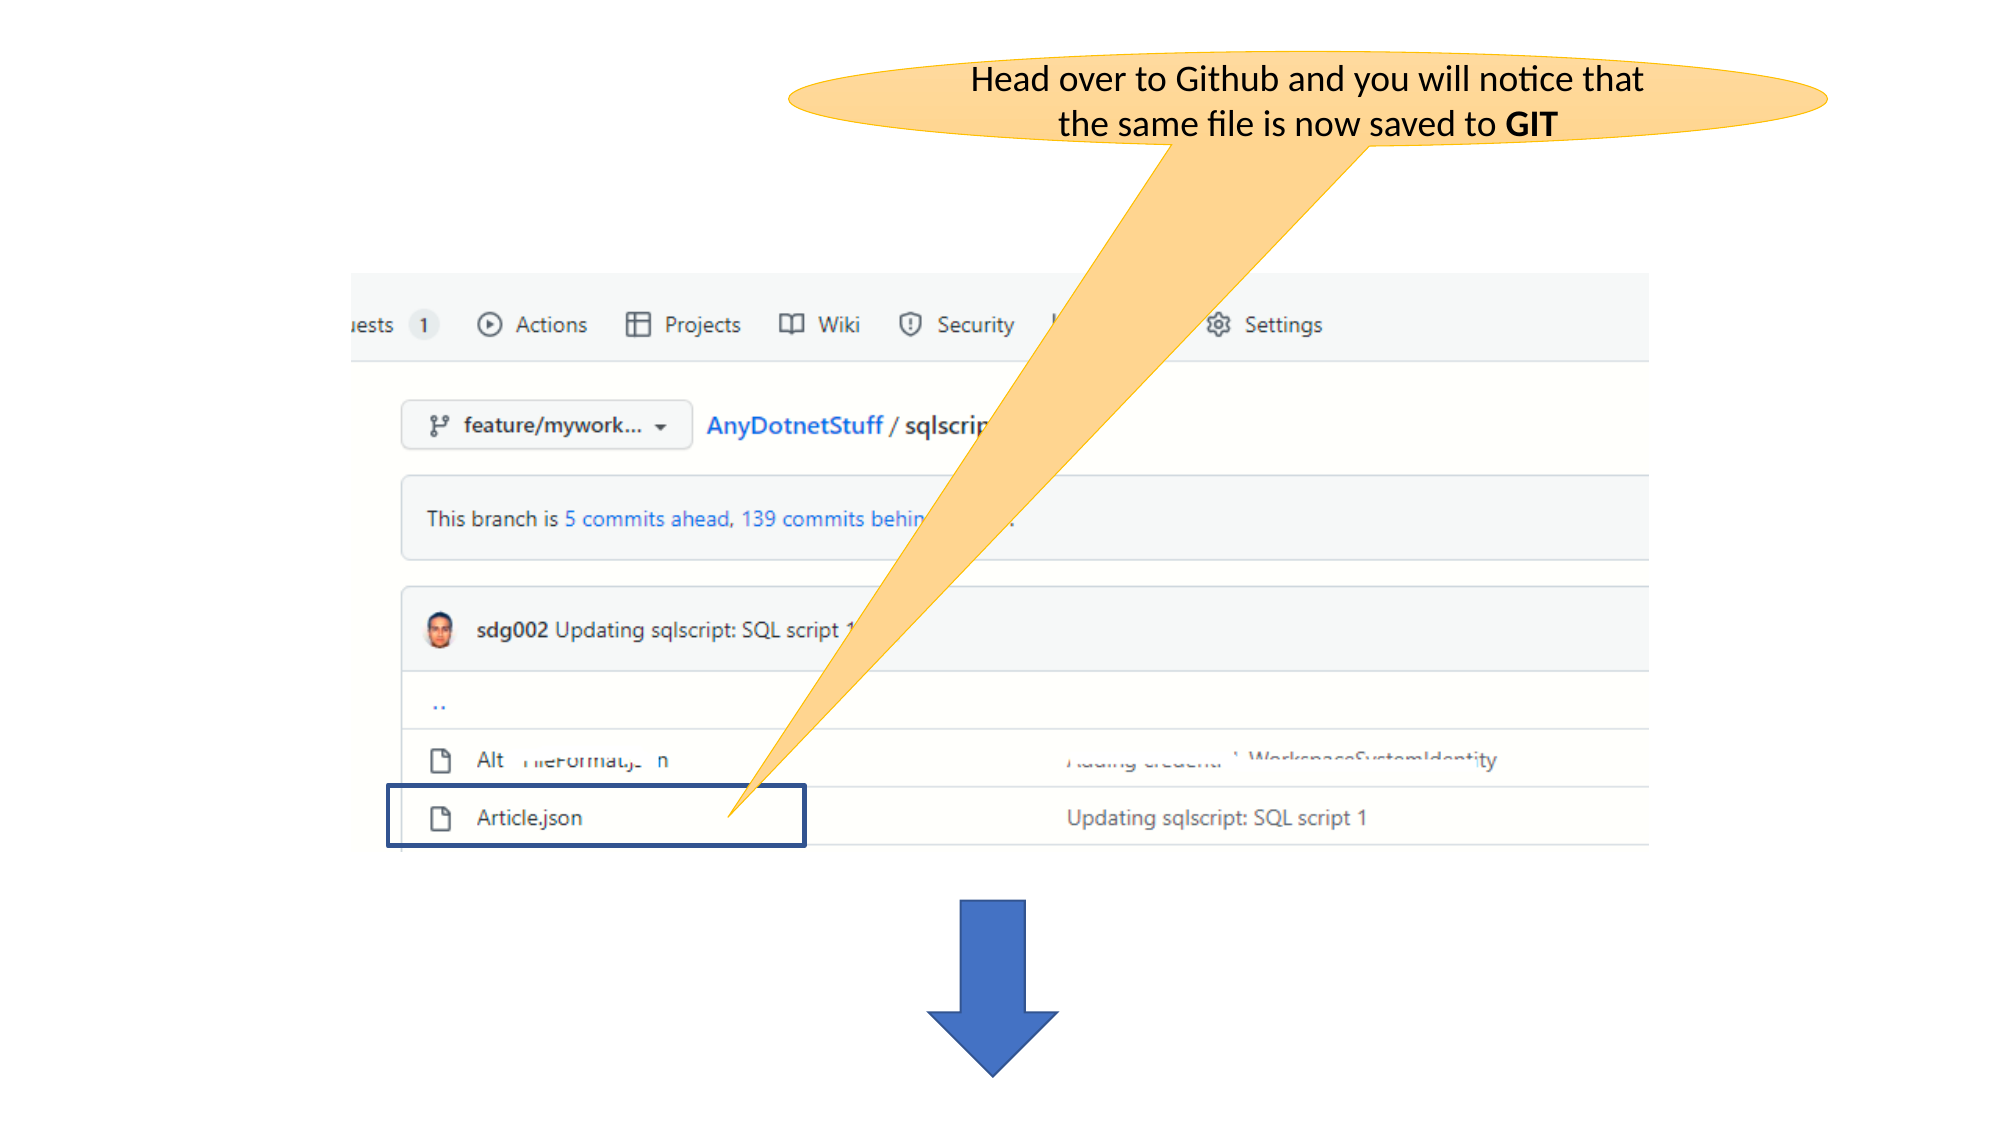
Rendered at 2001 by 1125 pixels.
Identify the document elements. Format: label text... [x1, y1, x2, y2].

picture [351, 273, 1649, 852]
text_box Head over to Github and you will notice that the same file is now saved to GIT [787, 50, 1829, 273]
text_box [926, 899, 1060, 1078]
